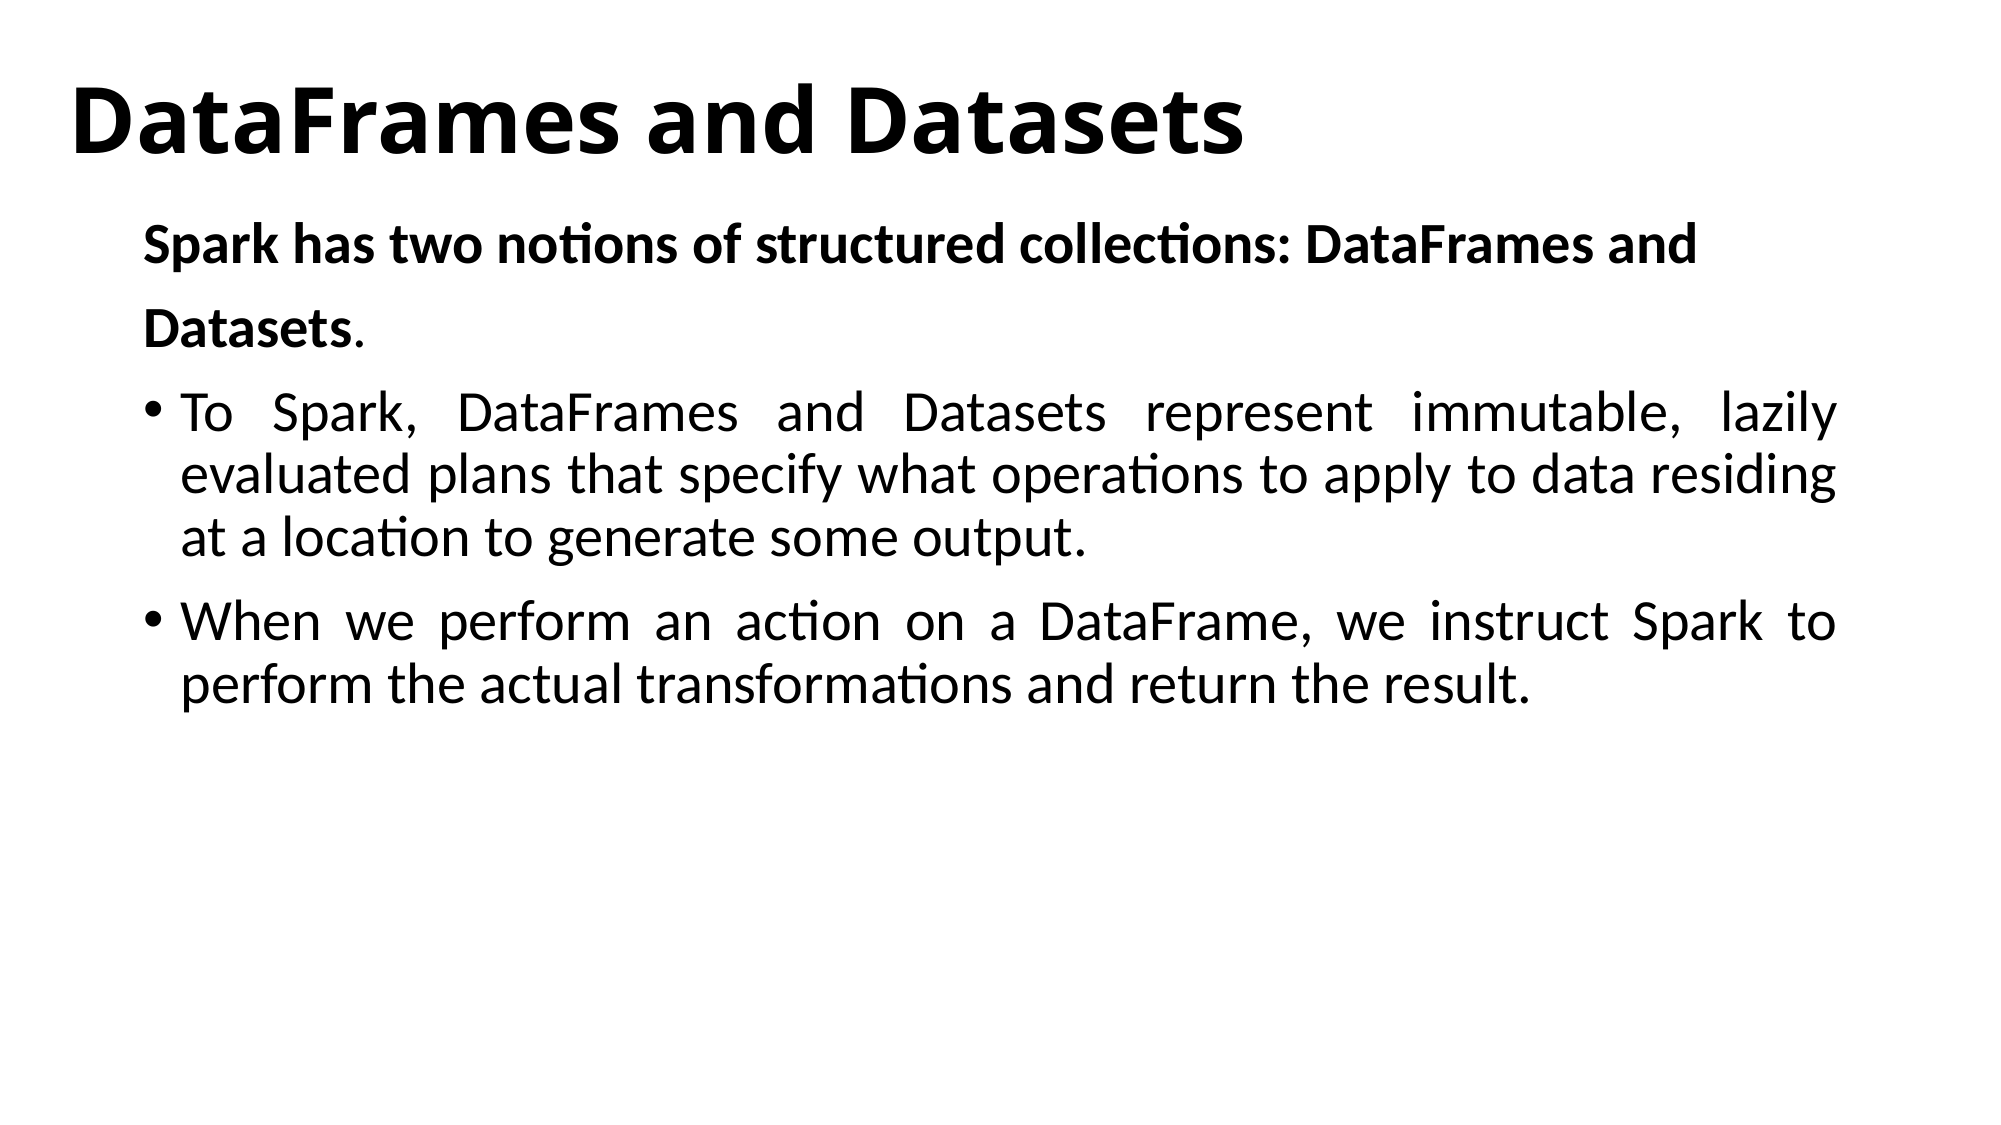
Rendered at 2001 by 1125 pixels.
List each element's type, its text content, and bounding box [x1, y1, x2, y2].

title DataFrames and Datasets [53, 15, 1779, 234]
list Spark has two notions of structured collections: DataFrames and Datasets. To Spark, DataFrames and Datasets represent immutable, lazily evaluated plans that specify what operations to apply to data residing at a location to generate some output. When we perform an action on a DataFrame, we instruct Spark to perform the actual transformations and return the result. [128, 205, 1853, 1111]
